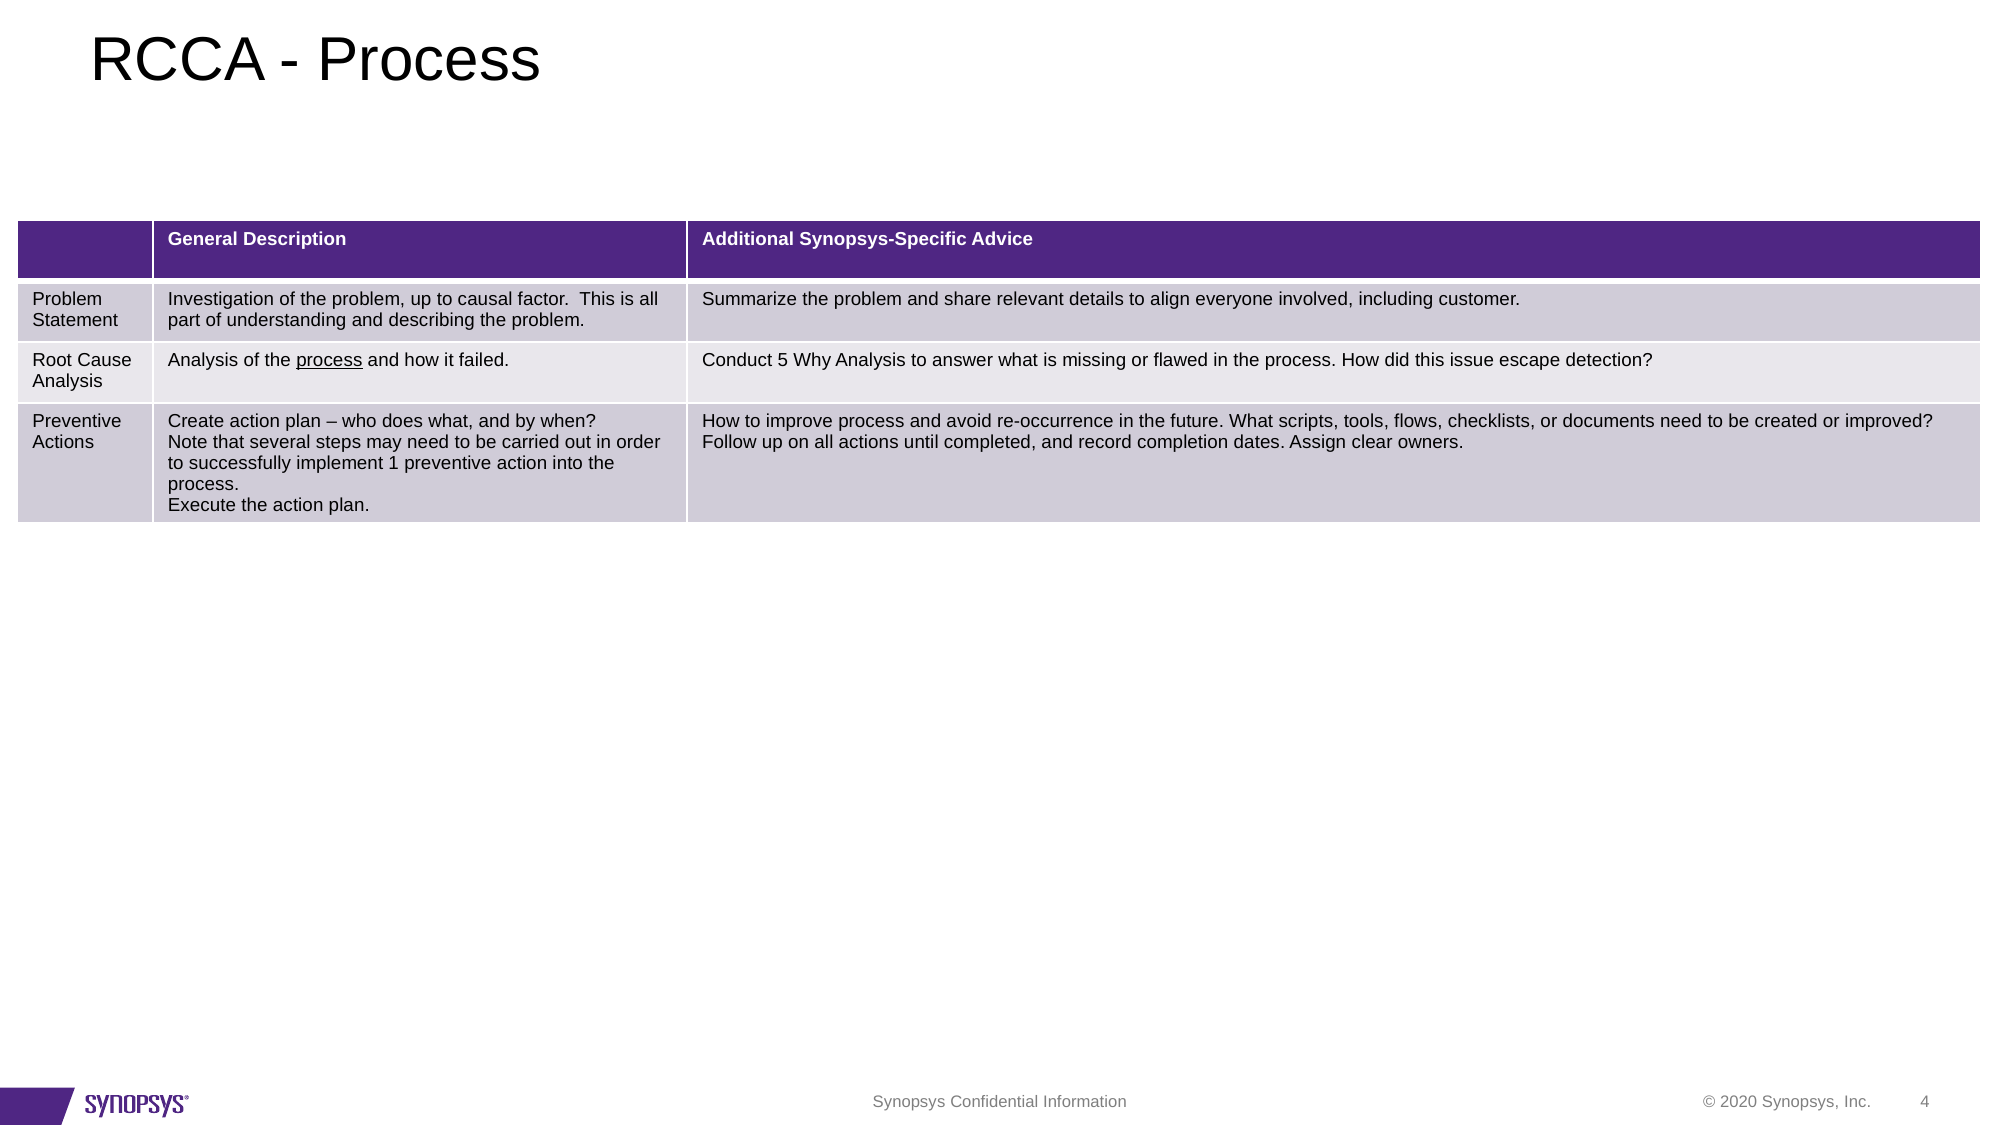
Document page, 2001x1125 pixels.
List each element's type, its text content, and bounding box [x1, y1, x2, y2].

table_cell Create action plan – who does what, and by when? Note that several steps may need to be carried out in order to successfully implement 1 preventive action into the process. Execute the action plan. [154, 404, 686, 522]
title RCCA - Process [75, 10, 1926, 101]
table_cell Investigation of the problem, up to causal factor. This is all part of understanding and describing the problem. [154, 284, 686, 341]
table_header [18, 221, 152, 278]
table_header General Description [154, 221, 686, 278]
table_cell Summarize the problem and share relevant details to align everyone involved, including customer. [688, 284, 1980, 341]
table_cell Problem Statement [18, 284, 152, 341]
table_cell Conduct 5 Why Analysis to answer what is missing or flawed in the process. How did this issue escape detection? [688, 343, 1980, 402]
table_cell Root Cause Analysis [18, 343, 152, 402]
table_cell Preventive Actions [18, 404, 152, 522]
table_cell How to improve process and avoid re-occurrence in the future. What scripts, tools, flows, checklists, or documents need to be created or improved? Follow up on all actions until completed, and record completion dates. Assign clear owners. [688, 404, 1980, 522]
table_header Additional Synopsys-Specific Advice [688, 221, 1980, 278]
table_cell Analysis of the process and how it failed. [154, 343, 686, 402]
